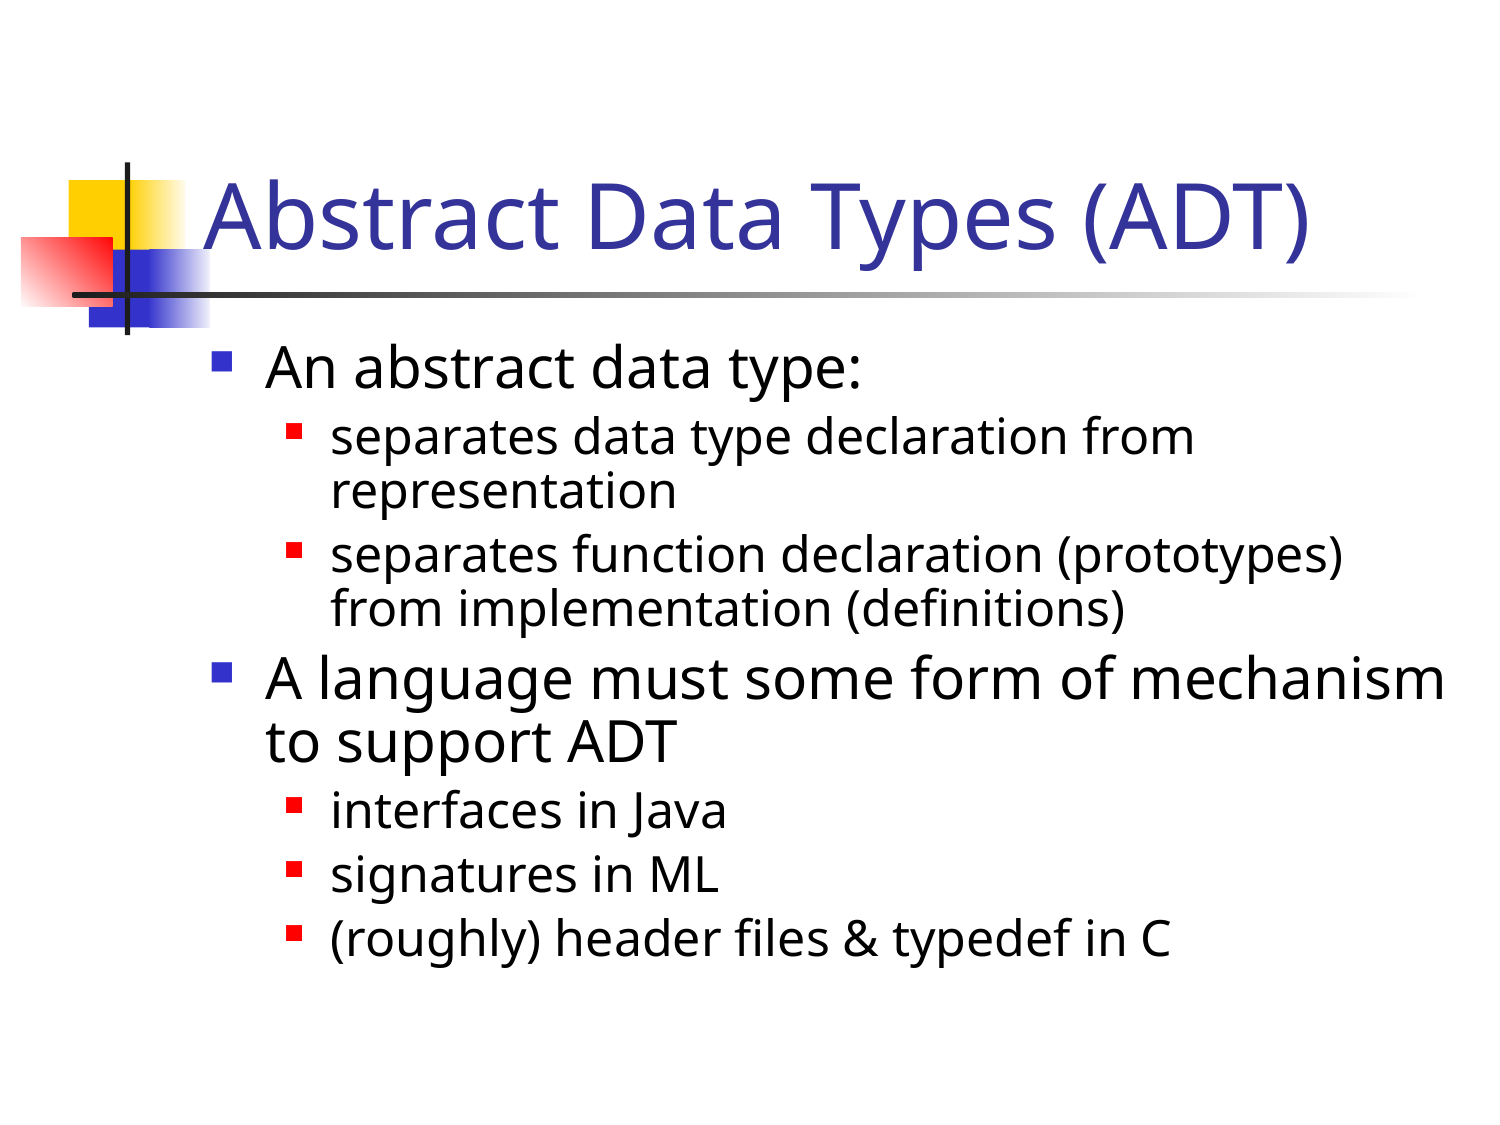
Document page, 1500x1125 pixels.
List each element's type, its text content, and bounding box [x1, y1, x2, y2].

list An abstract data type: separates data type declaration from representation separates function declaration (prototypes) from implementation (definitions) A language must some form of mechanism to support ADT interfaces in Java signatures in ML (roughly) header files & typedef in C [193, 331, 1469, 1006]
title Abstract Data Types (ADT) [188, 35, 1468, 275]
